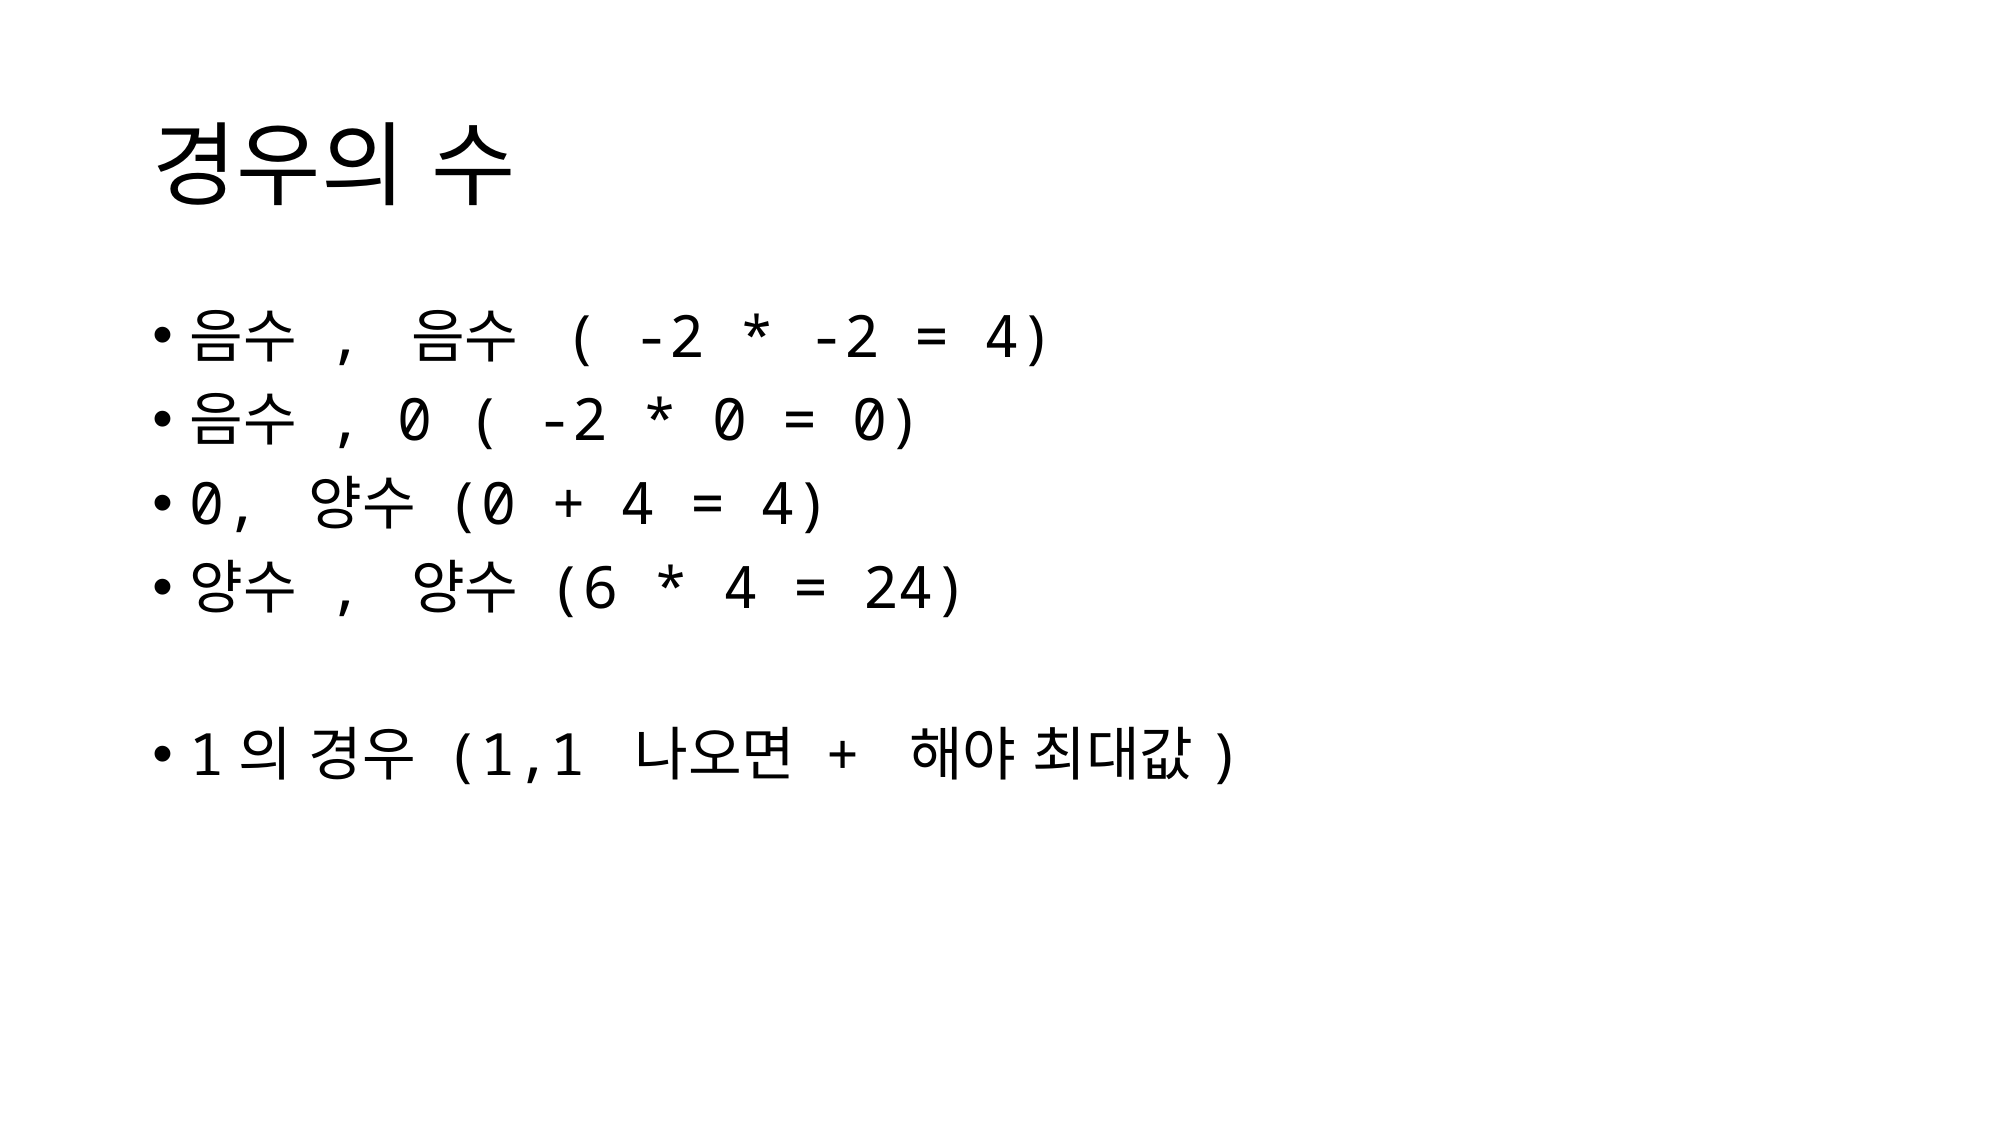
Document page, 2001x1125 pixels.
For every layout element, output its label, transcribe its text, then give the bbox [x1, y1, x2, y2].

list 음수 , 음수 ( -2 * -2 = 4) 음수 , 0 ( -2 * 0 = 0) 0, 양수 (0 + 4 = 4) 양수 , 양수 (6 * 4 = 24) 1의 경우 (1,1 나오면 + 해야 최대값) [137, 299, 1863, 1014]
title 경우의 수 [137, 59, 1863, 278]
